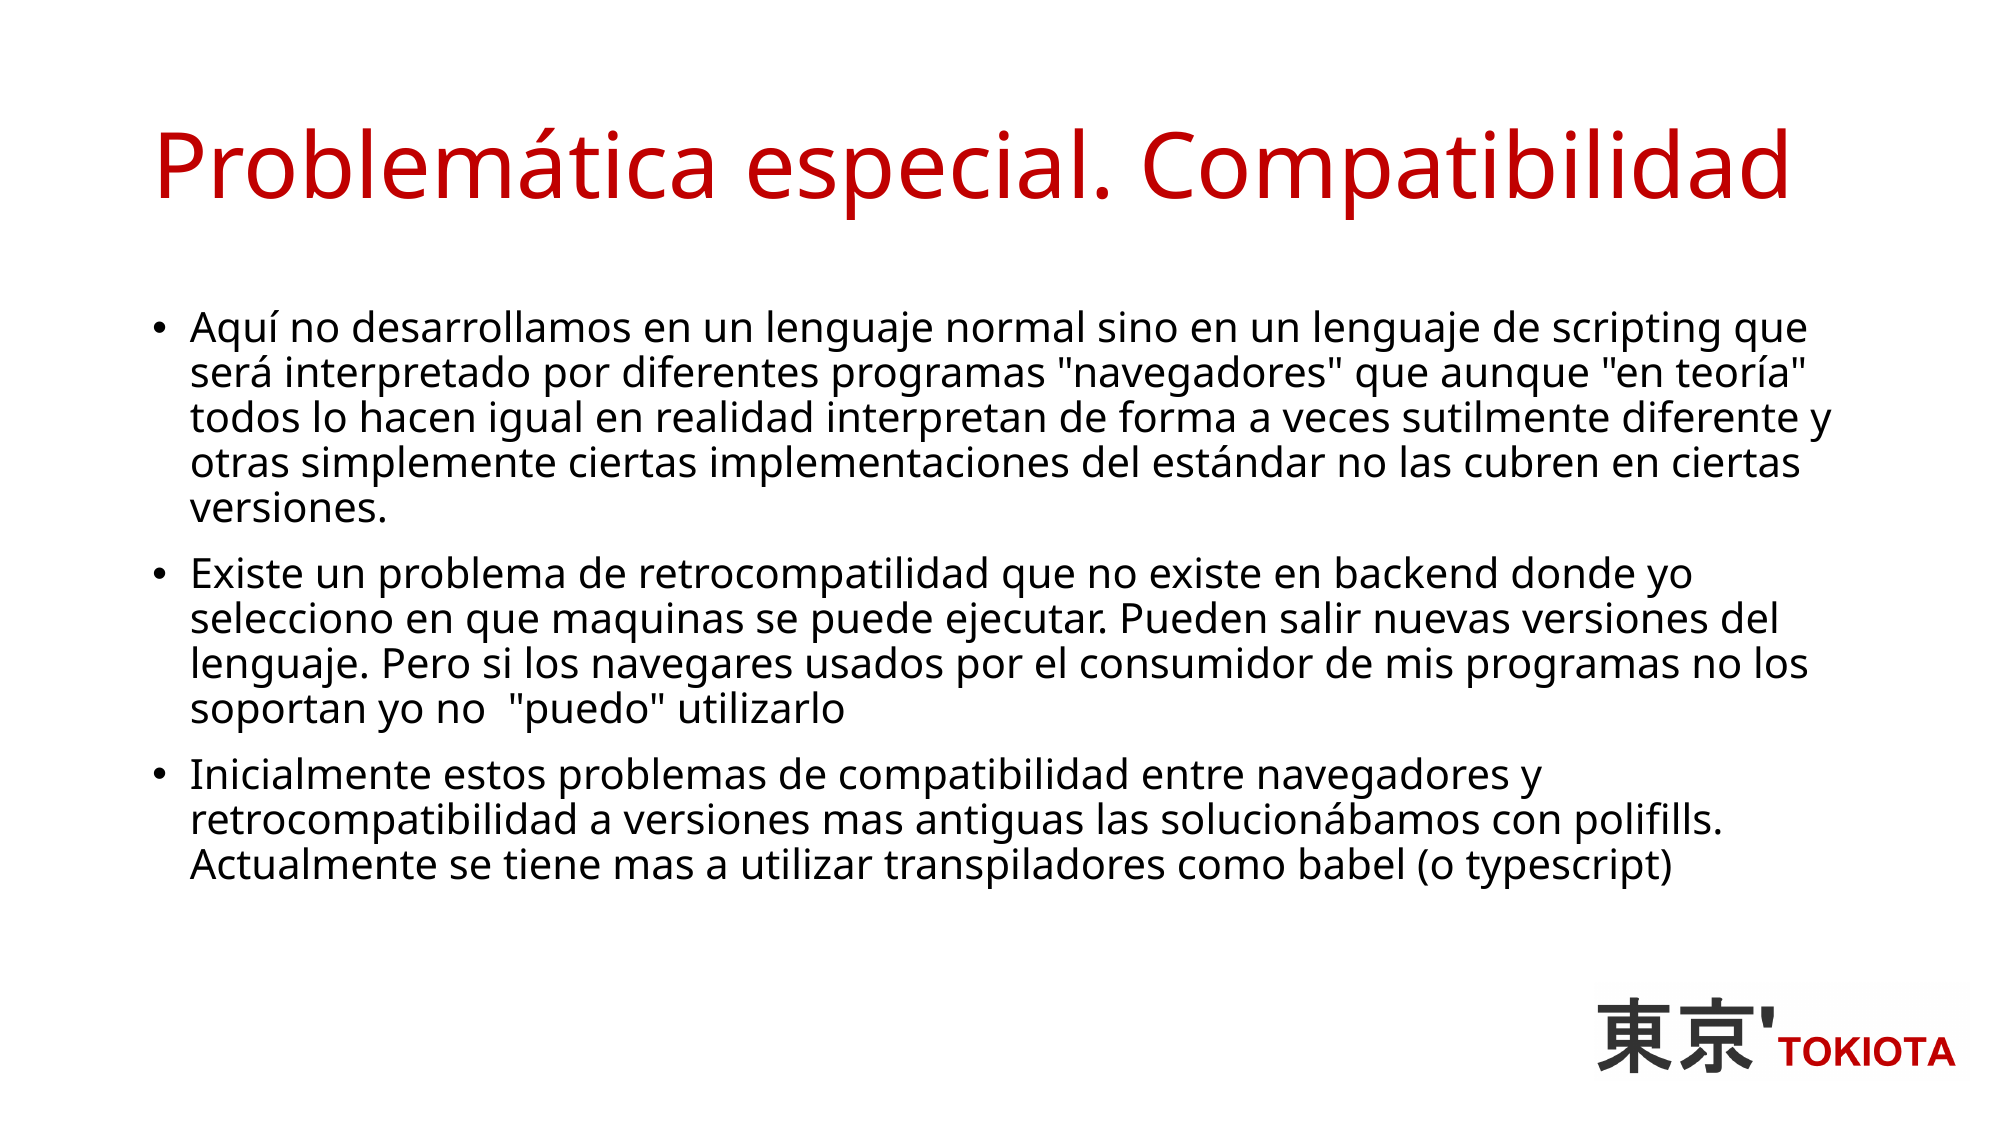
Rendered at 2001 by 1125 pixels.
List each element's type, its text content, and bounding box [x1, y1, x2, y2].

picture [1594, 982, 1970, 1081]
list Aquí no desarrollamos en un lenguaje normal sino en un lenguaje de scripting que será interpretado por diferentes programas "navegadores" que aunque "en teoría" todos lo hacen igual en realidad interpretan de forma a veces sutilmente diferente y otras simplemente ciertas implementaciones del estándar no las cubren en ciertas versiones. Existe un problema de retrocompatilidad que no existe en backend donde yo selecciono en que maquinas se puede ejecutar. Pueden salir nuevas versiones del lenguaje. Pero si los navegares usados por el consumidor de mis programas no los soportan yo no "puedo" utilizarlo Inicialmente estos problemas de compatibilidad entre navegadores y retrocompatibilidad a versiones mas antiguas las solucionábamos con polifills. Actualmente se tiene mas a utilizar transpiladores como babel (o typescript) [137, 299, 1863, 1014]
title Problemática especial. Compatibilidad [137, 59, 1863, 278]
